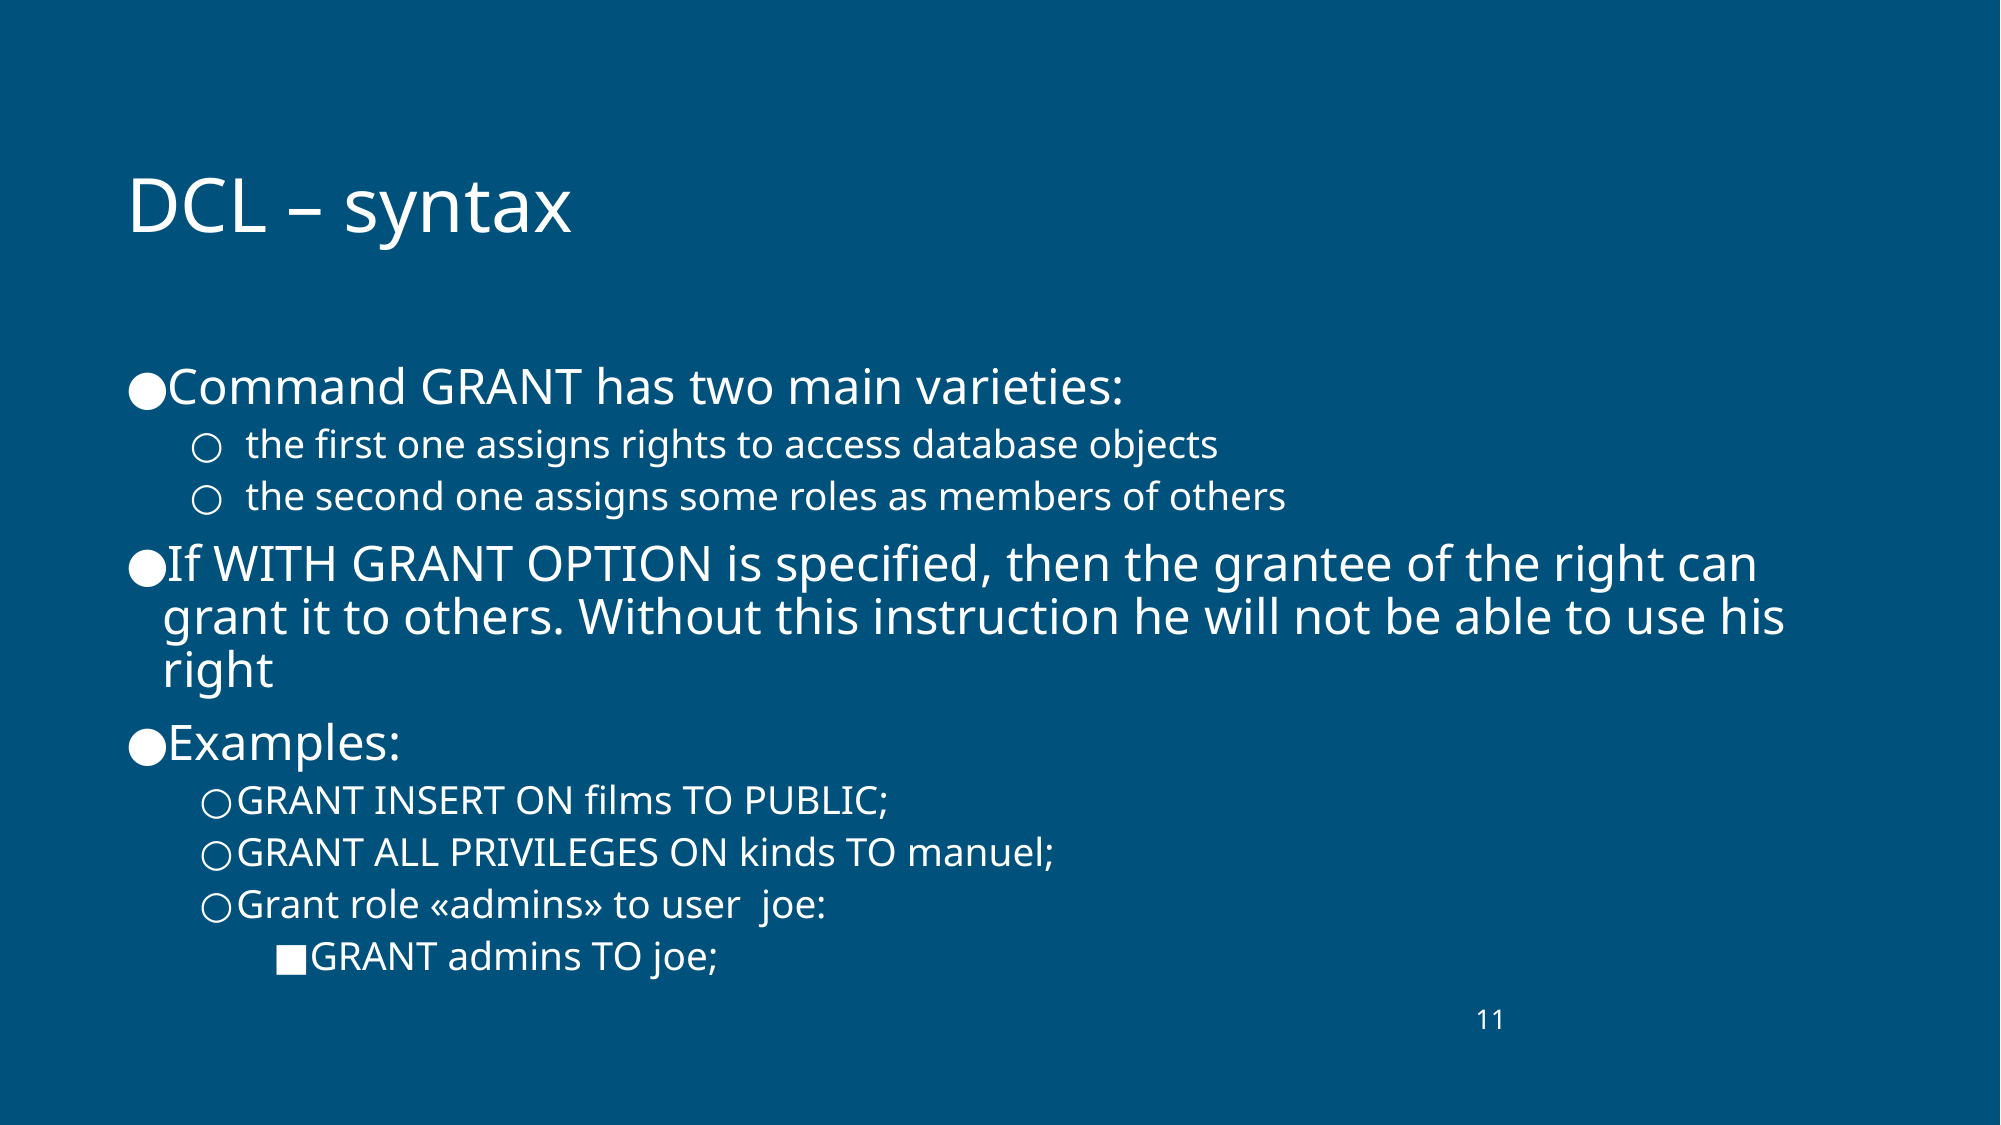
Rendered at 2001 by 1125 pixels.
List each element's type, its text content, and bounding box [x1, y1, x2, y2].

slide_number ‹#› [1409, 991, 1522, 1051]
title DCL – syntax [111, 99, 1522, 317]
list Command GRANT has two main varieties: the first one assigns rights to access database objects the second one assigns some roles as members of others If WITH GRANT OPTION is specified, then the grantee of the right can grant it to others. Without this instruction he will not be able to use his right Examples: GRANT INSERT ON films TO PUBLIC; GRANT ALL PRIVILEGES ON kinds TO manuel; Grant role «admins» to user joe: GRANT admins TO joe; [111, 354, 1891, 992]
